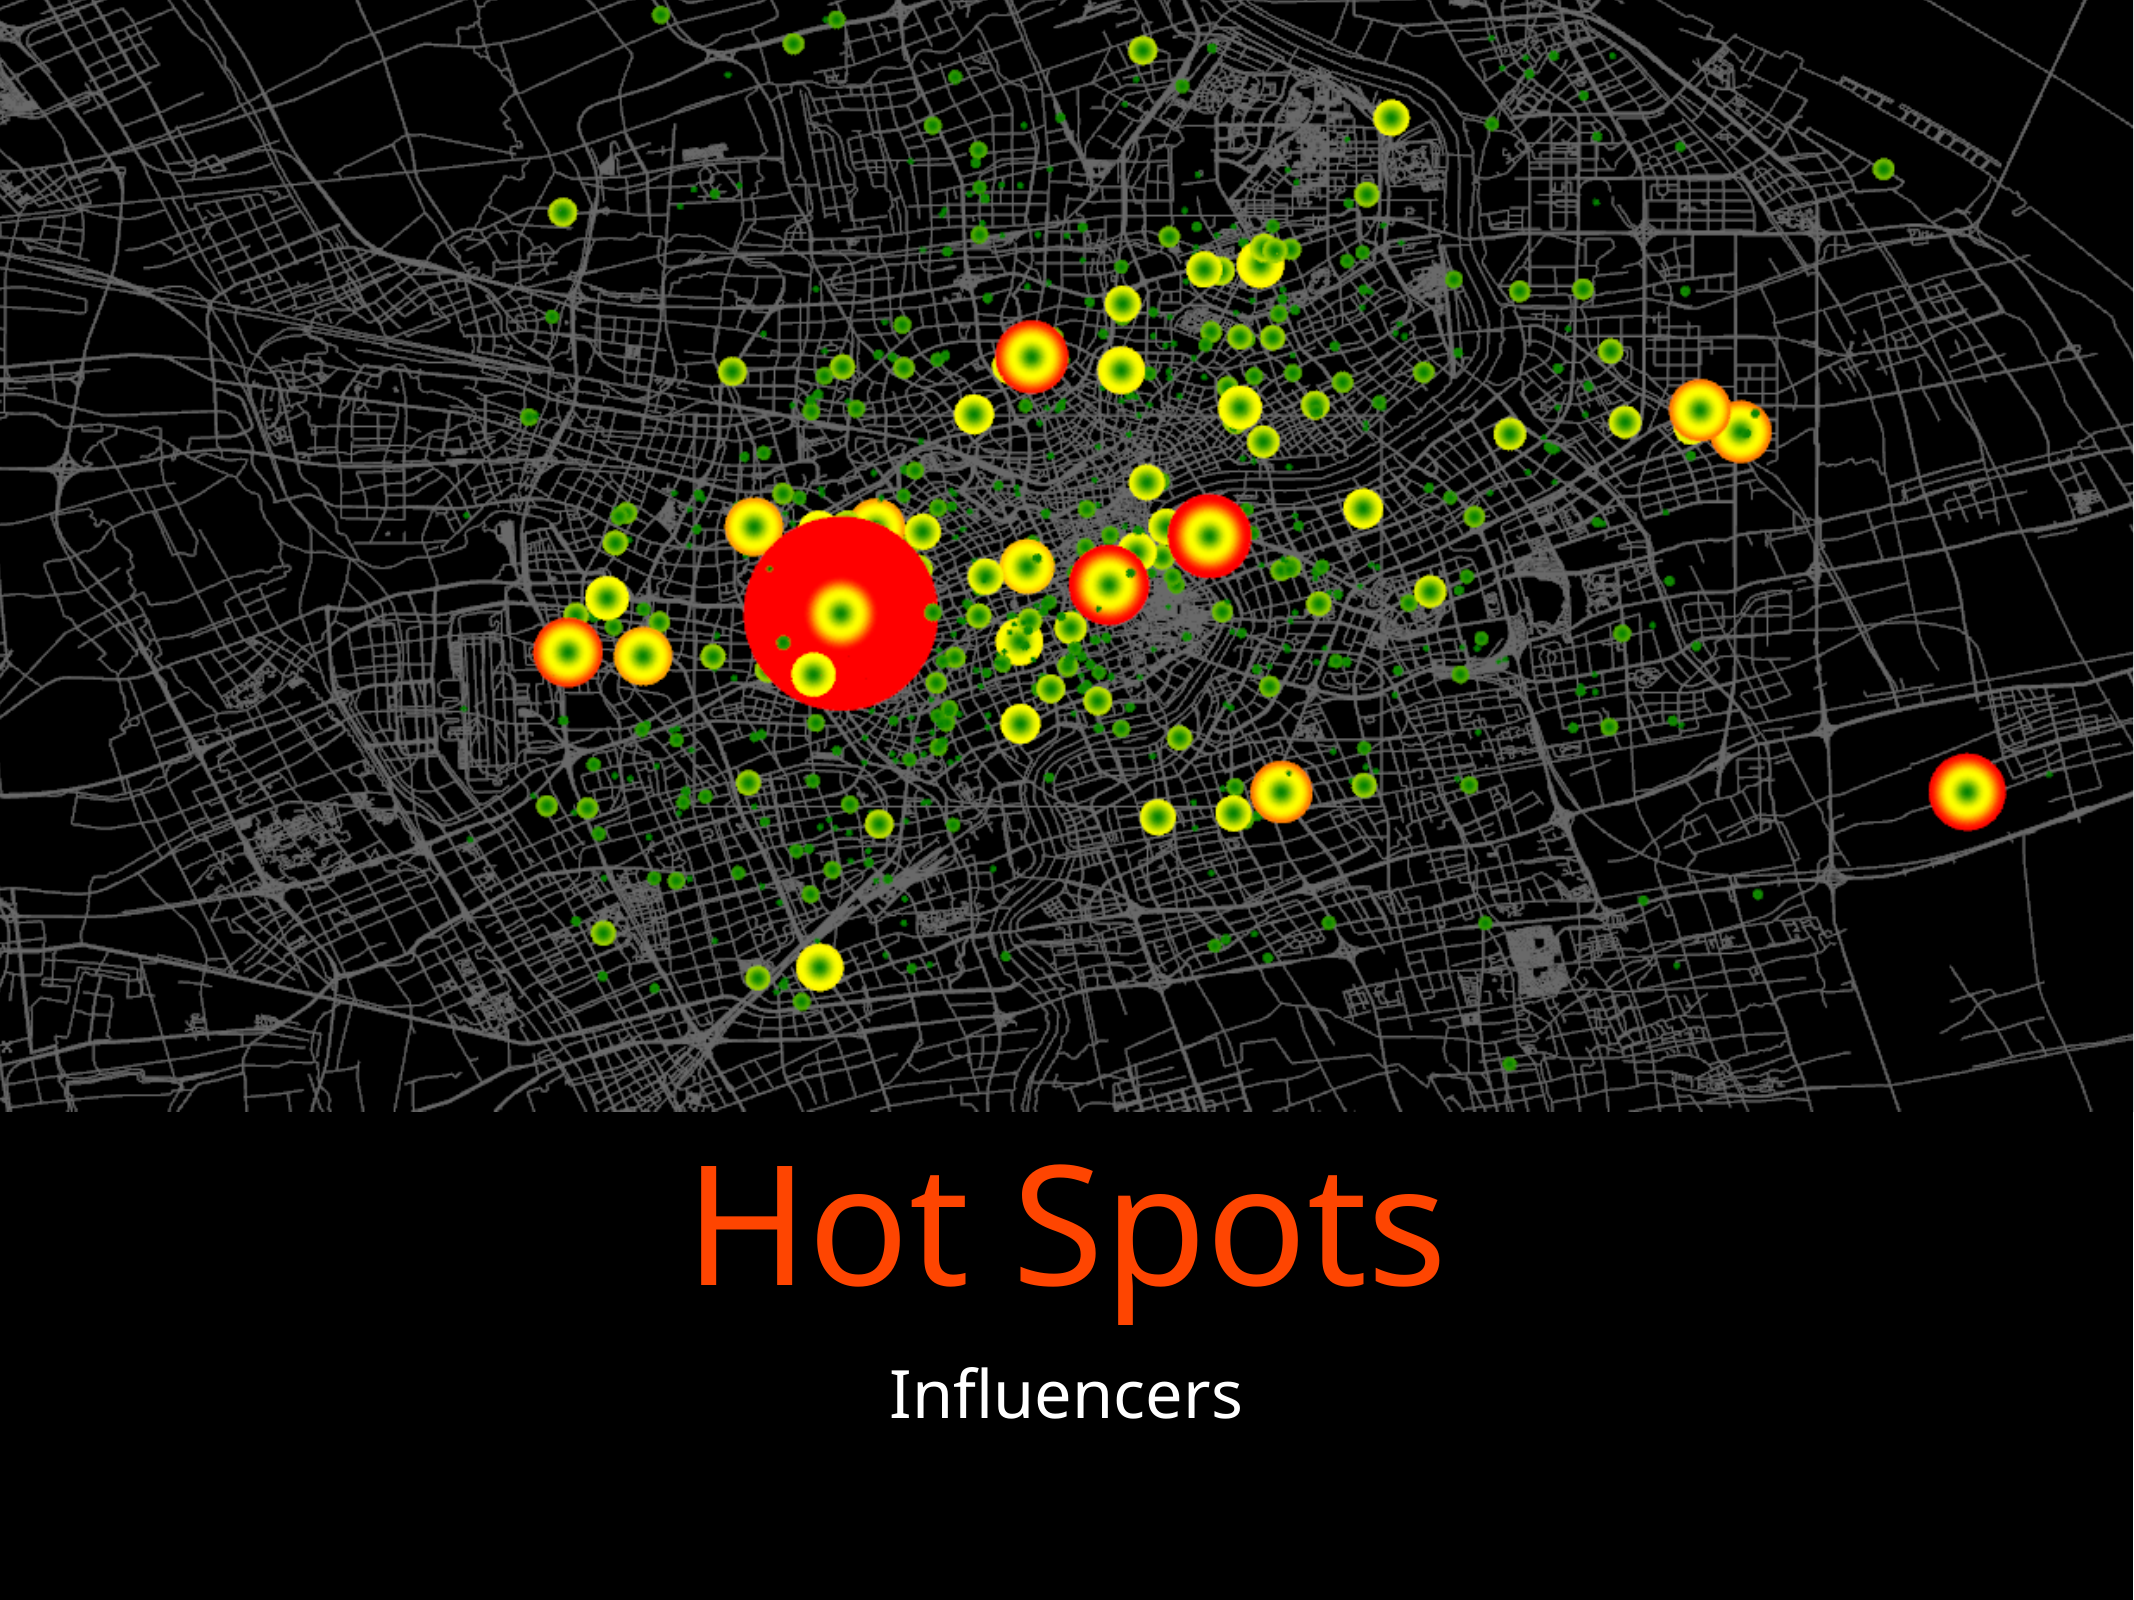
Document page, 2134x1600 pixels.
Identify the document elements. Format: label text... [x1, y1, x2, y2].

picture [0, 0, 2134, 1112]
list Influencers [207, 1343, 1926, 1530]
title Hot Spots [207, 1112, 1926, 1336]
